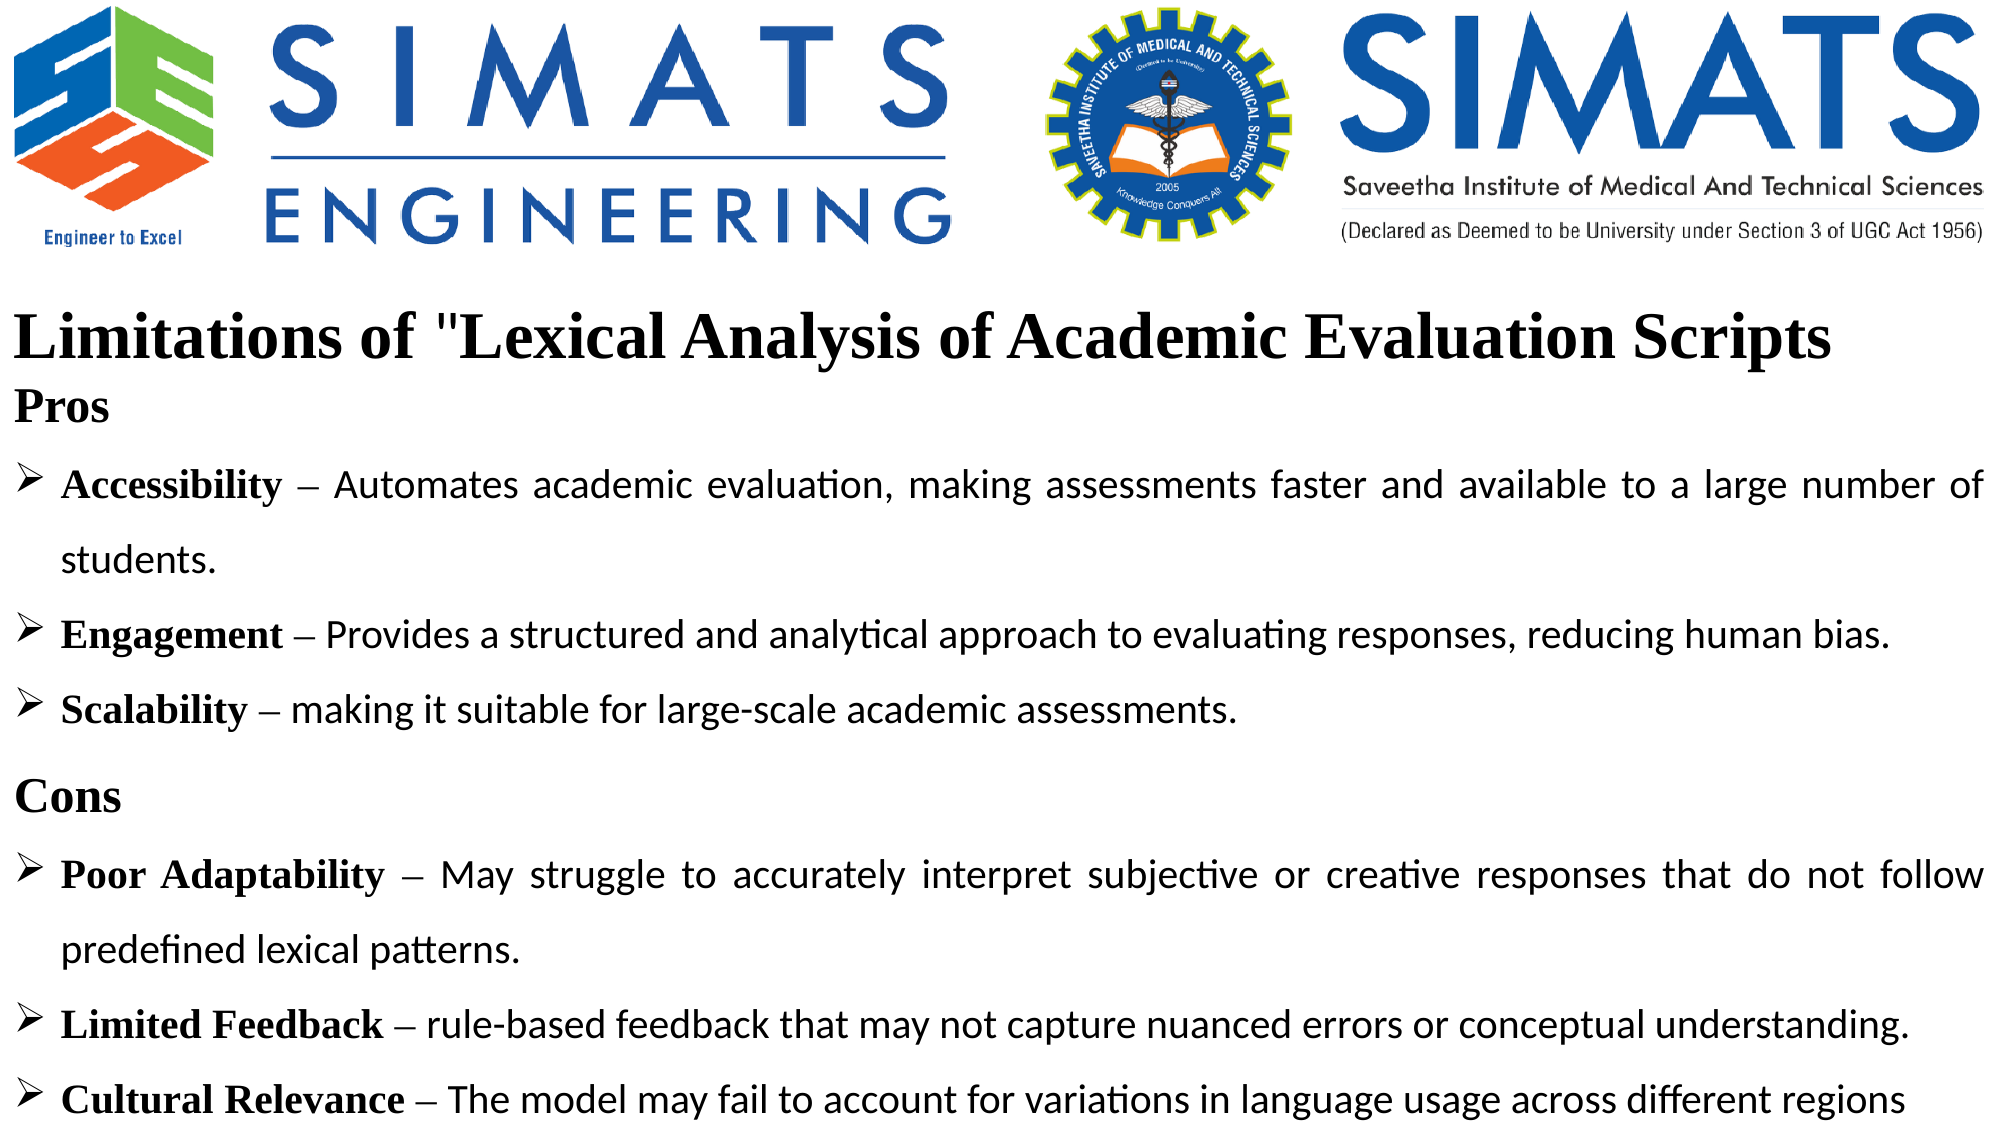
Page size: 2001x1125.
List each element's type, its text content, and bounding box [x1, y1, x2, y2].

text_box Limitations of "Lexical Analysis of Academic Evaluation Scripts Pros Accessibility – Automates academic evaluation, making assessments faster and available to a large number of students. Engagement – Provides a structured and analytical approach to evaluating responses, reducing human bias. Scalability – making it suitable for large-scale academic assessments. Cons Poor Adaptability – May struggle to accurately interpret subjective or creative responses that do not follow predefined lexical patterns. Limited Feedback – rule-based feedback that may not capture nuanced errors or conceptual understanding. Cultural Relevance – The model may fail to account for variations in language usage across different regions [0, 284, 2000, 1125]
picture [14, 6, 1984, 247]
